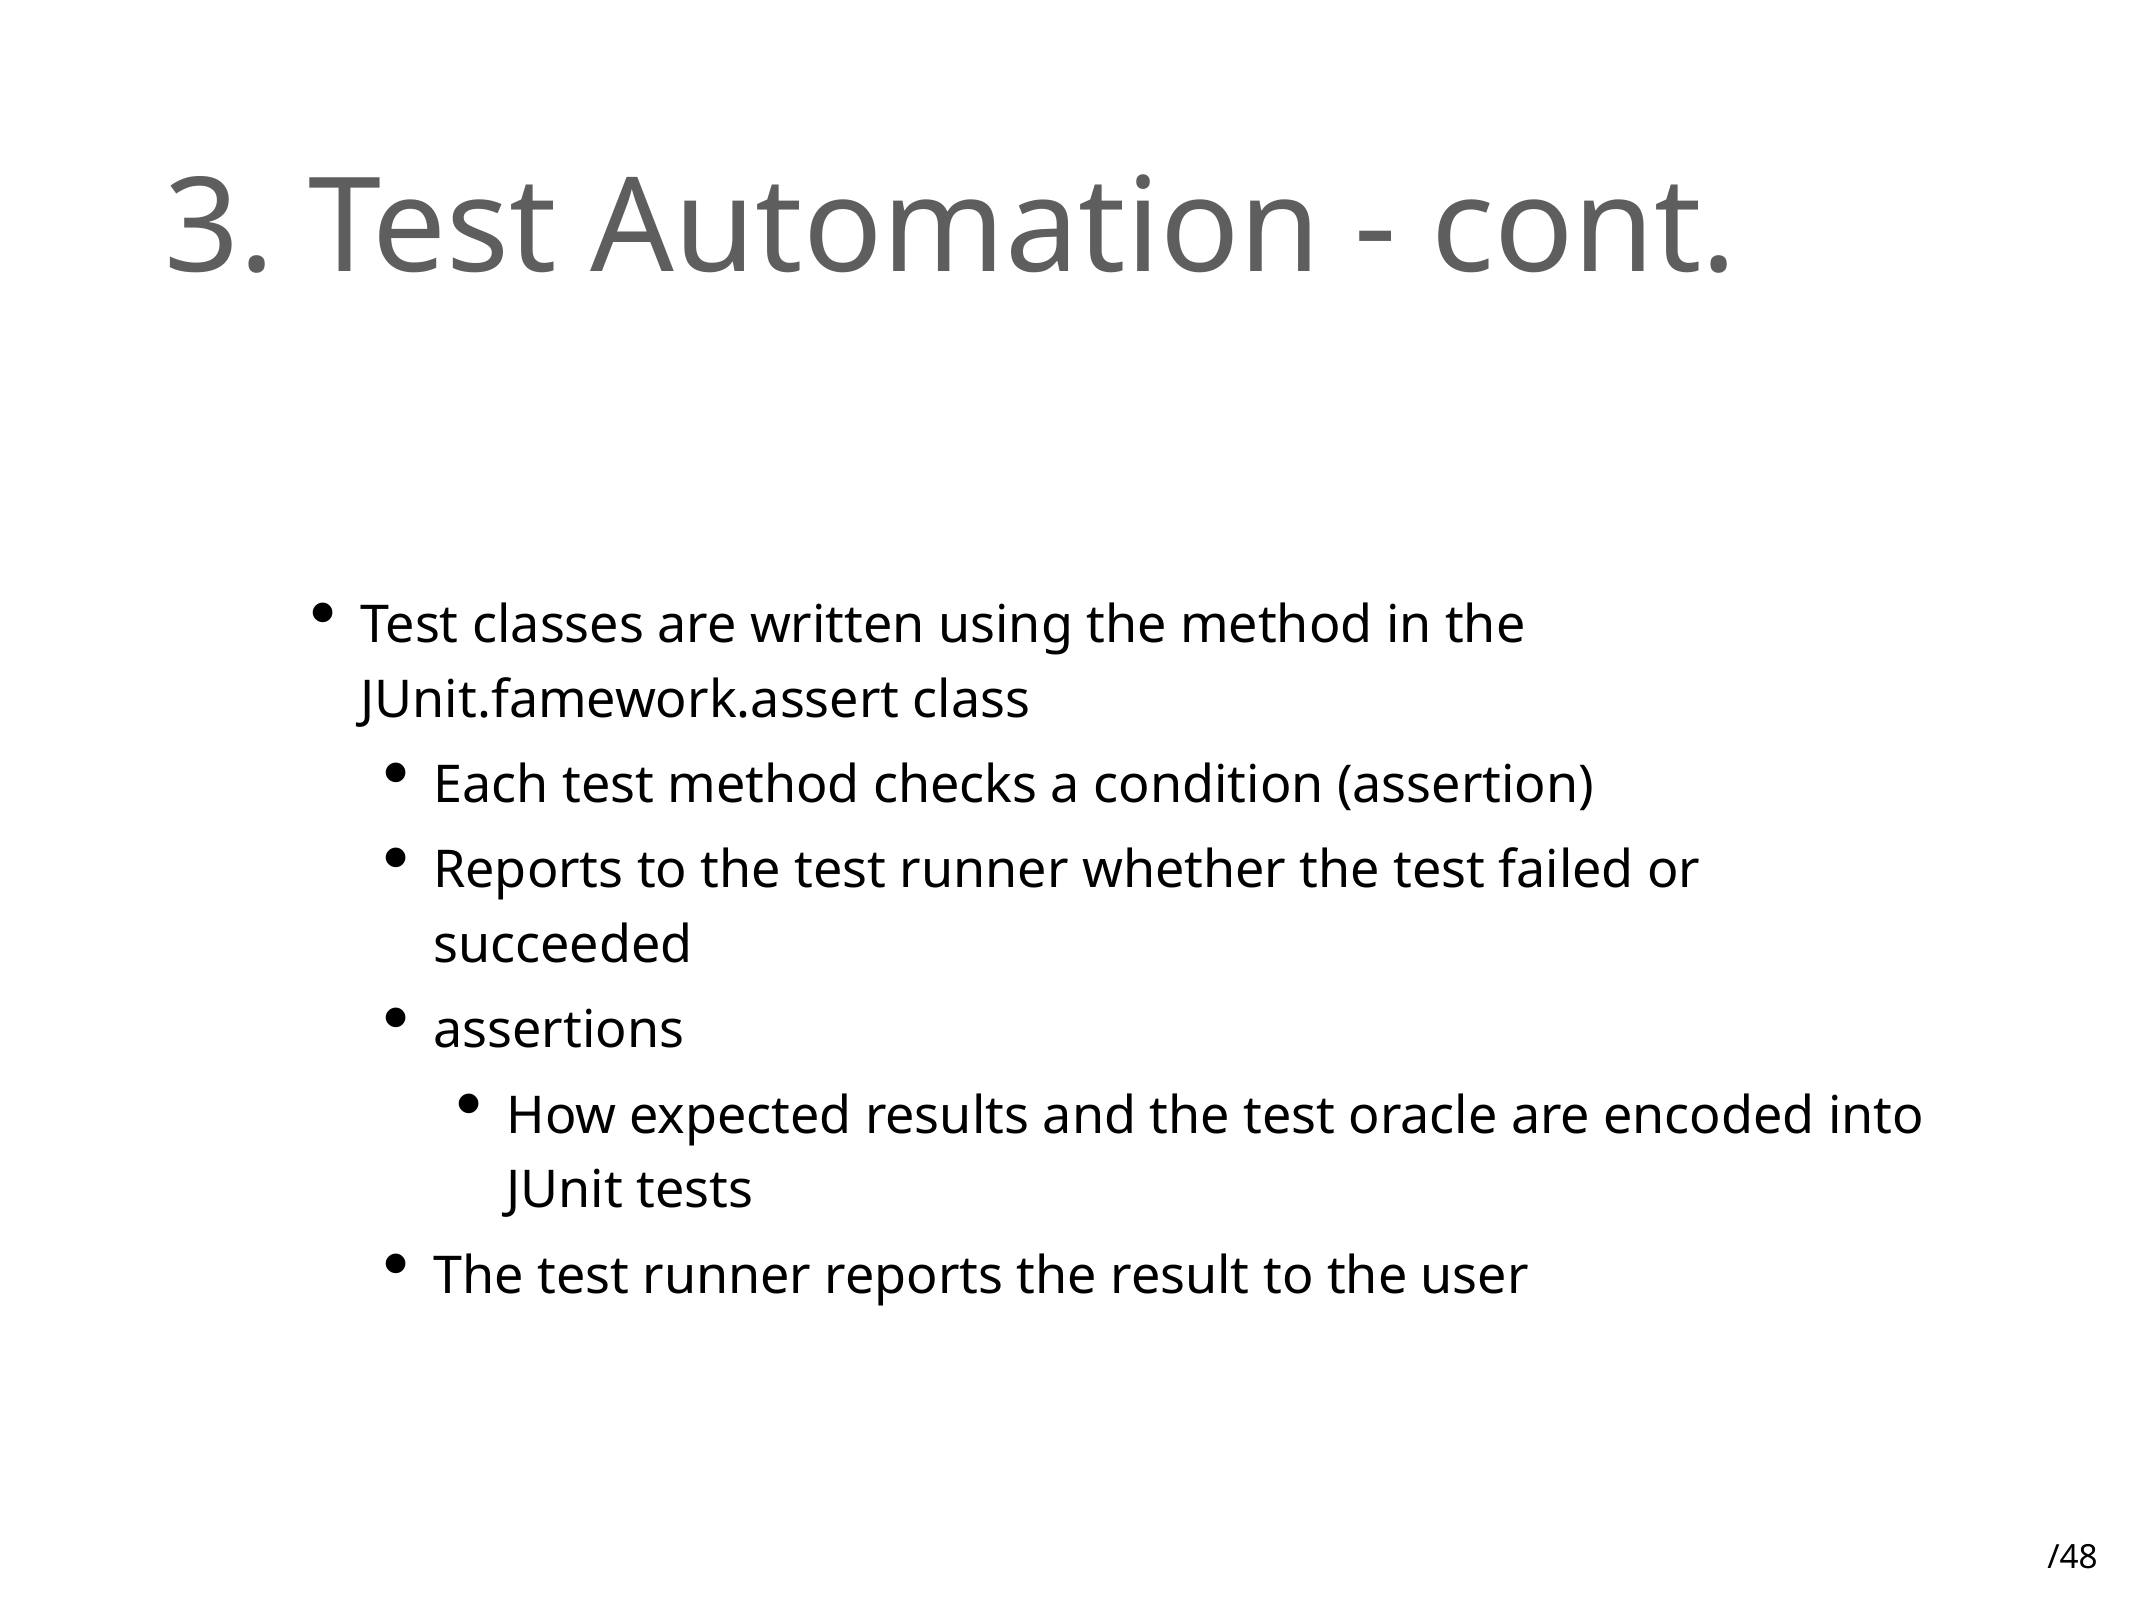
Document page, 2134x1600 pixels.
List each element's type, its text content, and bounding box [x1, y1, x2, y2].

text_box Test classes are written using the method in the JUnit.famework.assert class Each test method checks a condition (assertion) Reports to the test runner whether the test failed or succeeded assertions How expected results and the test oracle are encoded into JUnit tests The test runner reports the result to the user [156, 425, 1978, 1457]
title 3. Test Automation - cont. [155, 41, 1978, 397]
slide_number [2000, 1526, 2057, 1582]
